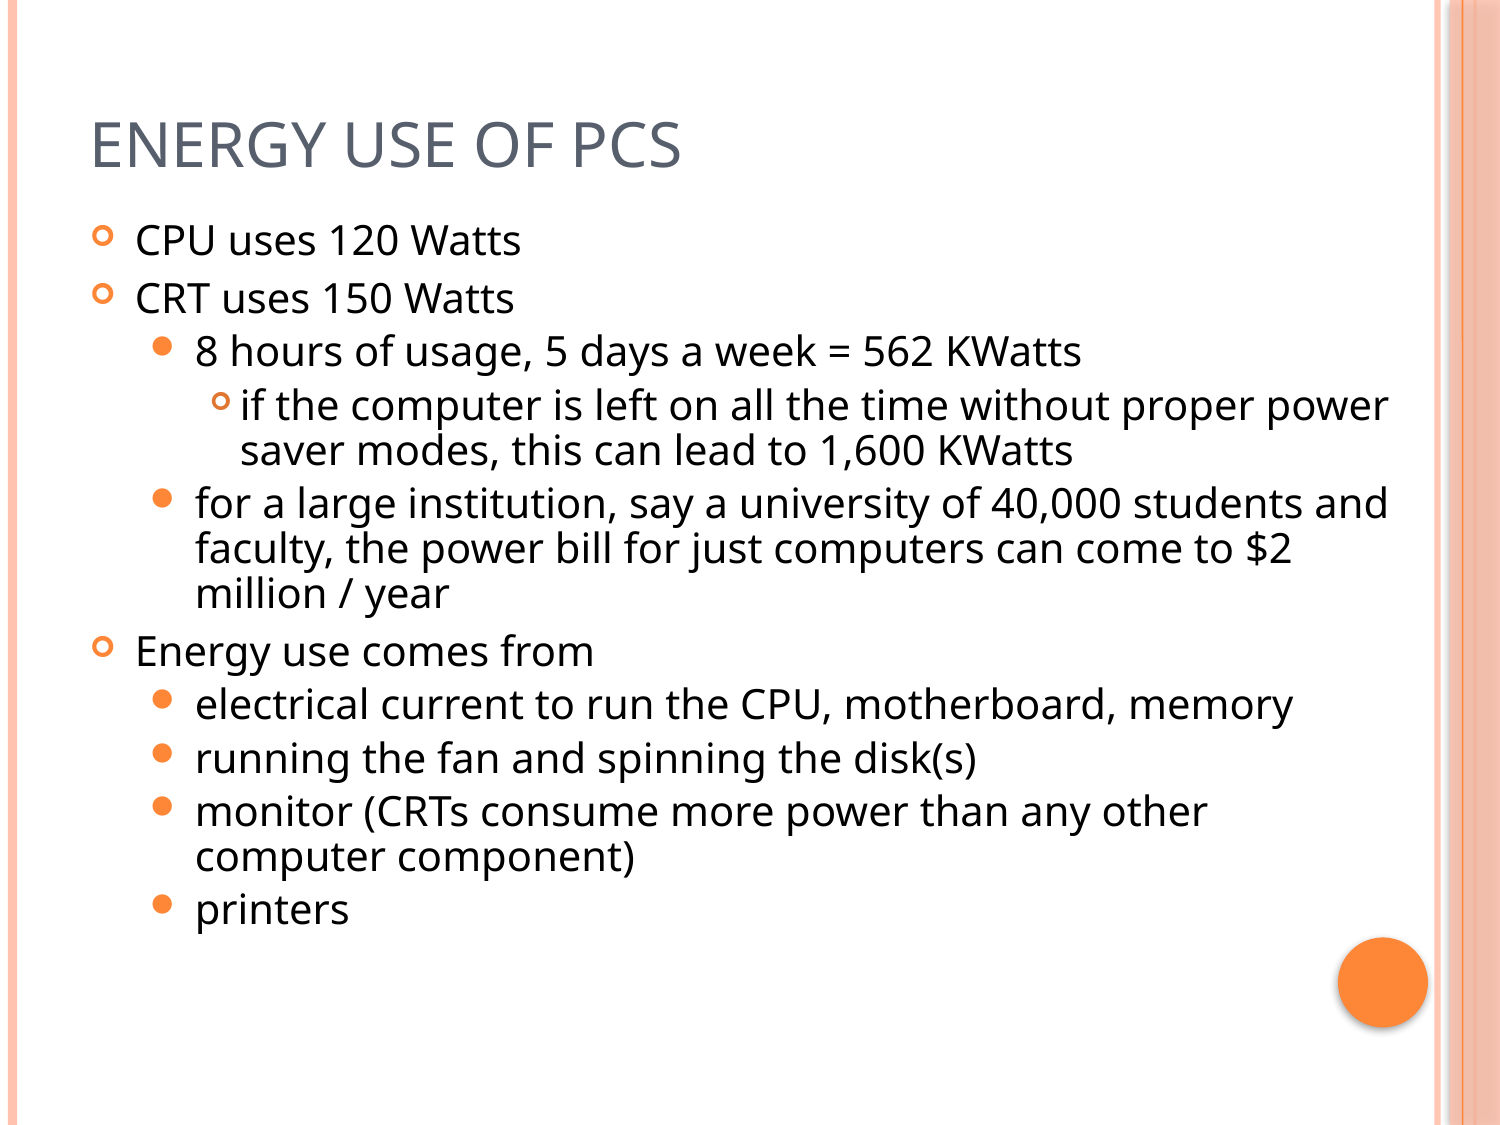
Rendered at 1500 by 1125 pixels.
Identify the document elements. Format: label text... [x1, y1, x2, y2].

title Energy Use of PCs [75, 0, 1425, 188]
list CPU uses 120 Watts CRT uses 150 Watts 8 hours of usage, 5 days a week = 562 KWatts if the computer is left on all the time without proper power saver modes, this can lead to 1,600 KWatts for a large institution, say a university of 40,000 students and faculty, the power bill for just computers can come to $2 million / year Energy use comes from electrical current to run the CPU, motherboard, memory running the fan and spinning the disk(s) monitor (CRTs consume more power than any other computer component) printers [75, 212, 1425, 1125]
